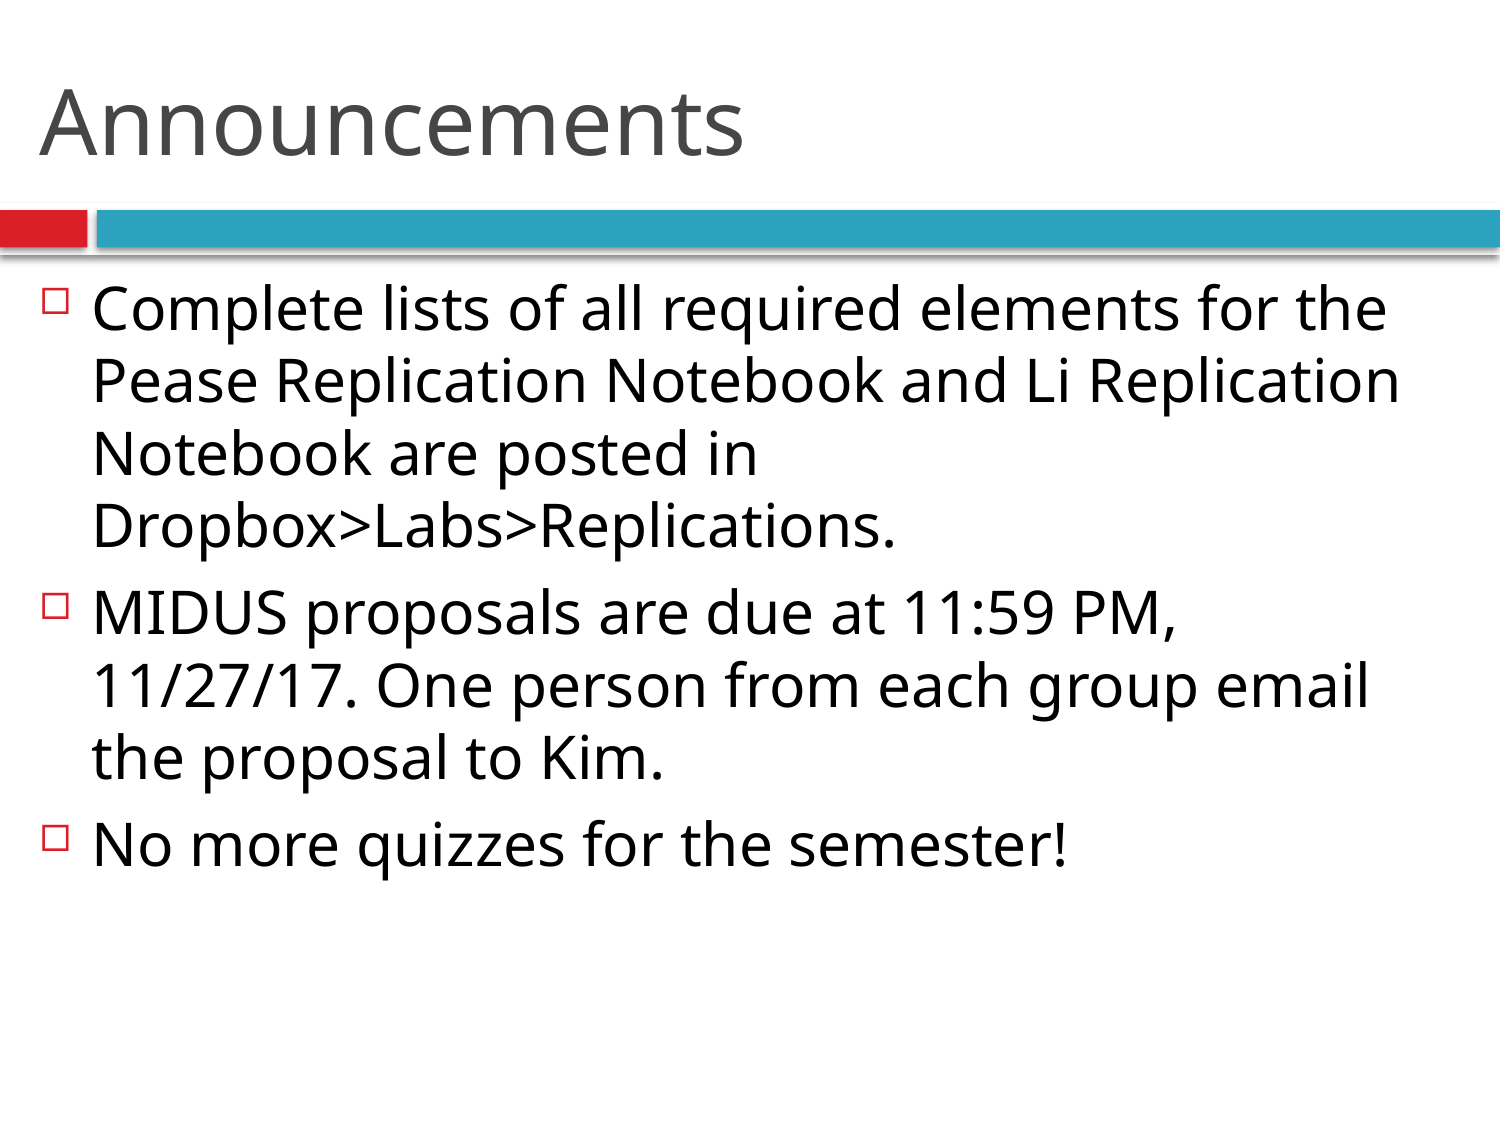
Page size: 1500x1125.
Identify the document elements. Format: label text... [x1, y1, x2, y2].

title Announcements [24, 37, 1463, 200]
list Complete lists of all required elements for the Pease Replication Notebook and Li Replication Notebook are posted in Dropbox>Labs>Replications. MIDUS proposals are due at 11:59 PM, 11/27/17. One person from each group email the proposal to Kim. No more quizzes for the semester! [24, 262, 1463, 1000]
